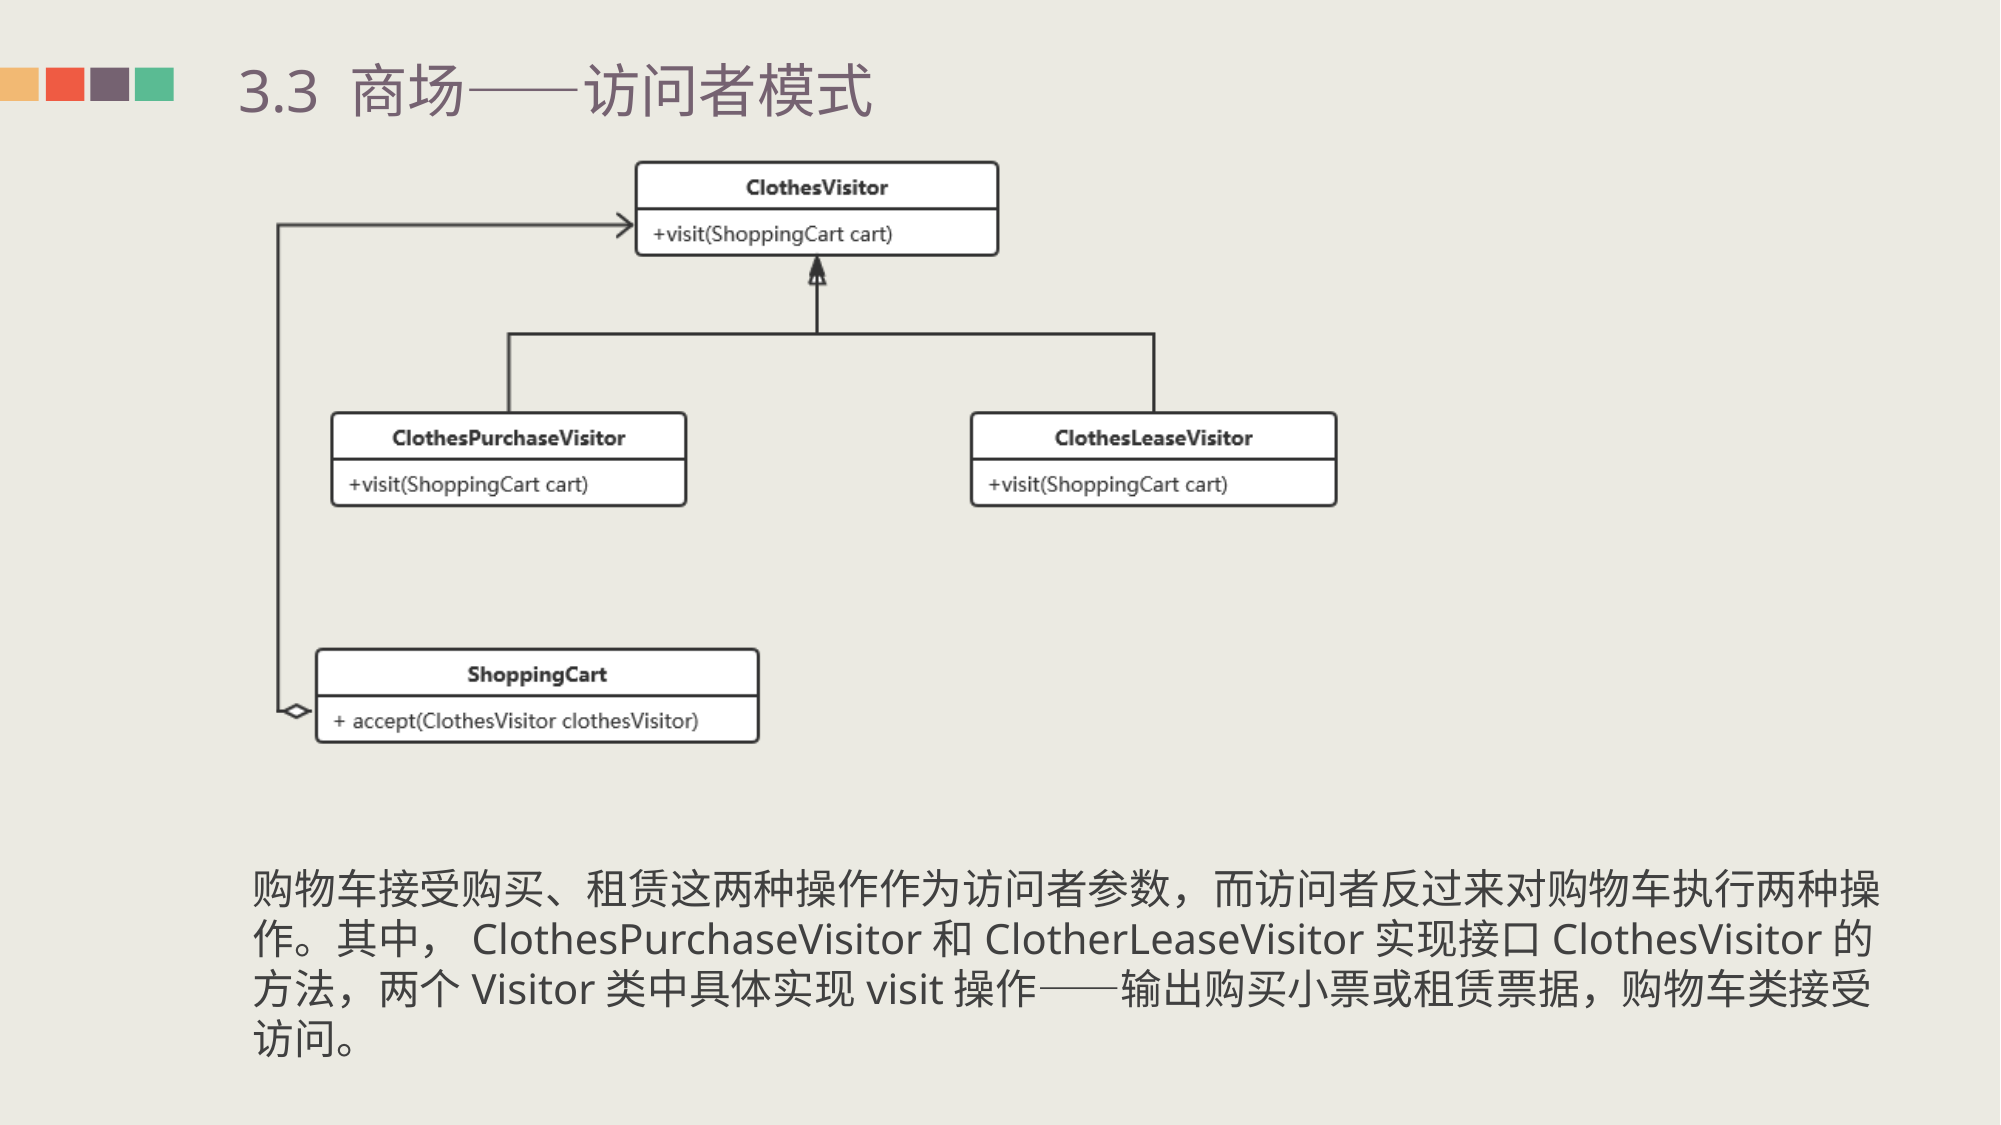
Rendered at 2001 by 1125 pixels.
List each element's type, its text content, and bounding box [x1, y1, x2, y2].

picture [238, 124, 1375, 781]
text_box 购物车接受购买、租赁这两种操作作为访问者参数，而访问者反过来对购物车执行两种操作。其中，ClothesPurchaseVisitor和ClotherLeaseVisitor实现接口ClothesVisitor的方法，两个Visitor类中具体实现visit操作——输出购买小票或租赁票据，购物车类接受访问。 [238, 855, 1922, 1071]
text_box 3.3 商场——访问者模式 [238, 54, 1048, 124]
